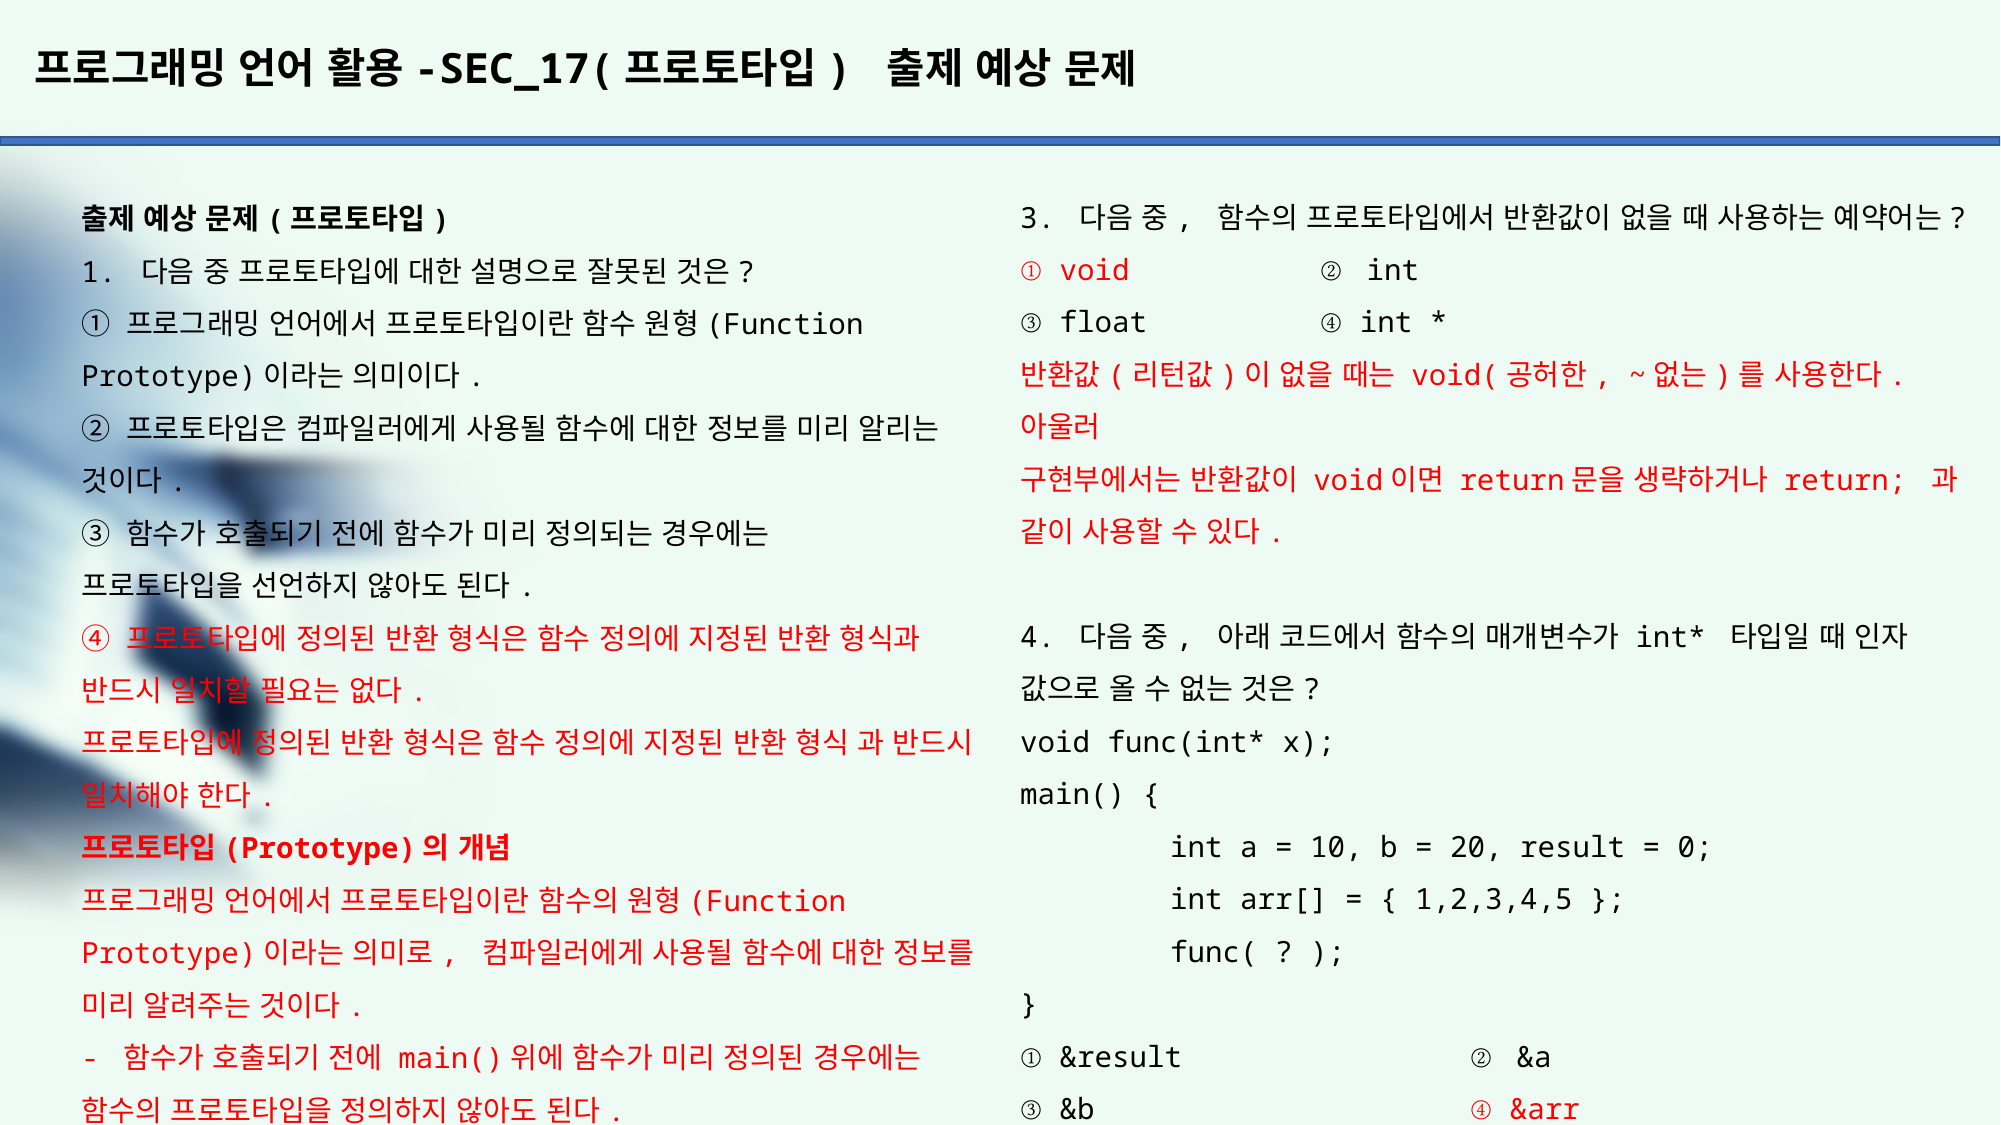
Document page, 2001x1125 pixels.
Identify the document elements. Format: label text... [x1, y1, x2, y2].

title 프로그래밍 언어 활용-SEC_17(프로토타입) 출제 예상 문제 [19, 14, 1993, 126]
picture [0, 146, 2000, 1125]
text_box 3. 다음 중, 함수의 프로토타입에서 반환값이 없을 때 사용하는 예약어는? ① void ② int ③ float ④ int * 반환값(리턴값)이 없을 때는 void(공허한, ~없는)를 사용한다. 아울러 구현부에서는 반환값이 void이면 return문을 생략하거나 return; 과 같이 사용할 수 있다. 4. 다음 중, 아래 코드에서 함수의 매개변수가 int* 타입일 때 인자 값으로 올 수 없는 것은? void func(int* x); main() { int a = 10, b = 20, result = 0; int arr[] = { 1,2,3,4,5 }; func( ? ); } ① &result ② &a ③ &b ④ &arr arr은 배열명이기에 배열명은 주소이다. 하여 주소 연산자 &를 붙이지 않고 arr로 호출해야 한다. &arr 같은 경우는 배열 포인터나 더블 포인터 형식의 매개변수가 왔을 때 인자 값으로 사용할 수 있다. [1005, 174, 2000, 1125]
picture [0, 0, 2000, 136]
text_box 출제 예상 문제(프로토타입) 1. 다음 중 프로토타입에 대한 설명으로 잘못된 것은? ① 프로그래밍 언어에서 프로토타입이란 함수 원형(Function Prototype)이라는 의미이다. ② 프로토타입은 컴파일러에게 사용될 함수에 대한 정보를 미리 알리는 것이다. ③ 함수가 호출되기 전에 함수가 미리 정의되는 경우에는 프로토타입을 선언하지 않아도 된다. ④ 프로토타입에 정의된 반환 형식은 함수 정의에 지정된 반환 형식과 반드시 일치할 필요는 없다. 프로토타입에 정의된 반환 형식은 함수 정의에 지정된 반환 형식 과 반드시 일치해야 한다. 프로토타입(Prototype)의 개념 프로그래밍 언어에서 프로토타입이란 함수의 원형(Function Prototype)이라는 의미로, 컴파일러에게 사용될 함수에 대한 정보를 미리 알려주는 것이다. - 함수가 호출되기 전에 main()위에 함수가 미리 정의된 경우에는 함수의 프로토타입을 정의하지 않아도 된다. - 프로토타입은 본문(정의부, 구현부)이 없다는 점을 제외하고 함수 정의와 형태가 동일하며 프로토타입은 선언부만 적는 것이기에 반드시 세미콜론을 붙여야 한다. - 프로토타입에 정의된 반환 형식 및 매개변수는 지정된 반환 형식과 매개변수의 개수, 타입, 순서가 반드시 일치해야 한다. 이것이 타입형 언어의 특징이다. 2. C 언어에서 프로토타입의 구성 요소가 아닌 것은? ① 반환값 ② 함수명 ③ 매개변수 ④ 구현부 프로토타입(선언부)은 다른 말로 얘기하자면 함수의 선언부라고 할 수 있다. 함수의 선언부를 구성하는 것은 반환값(리턴값), 함수명, 매개변수가 있다. 구현부는 함수의 기능을 구현한 것으로 프로토타입에는 속하지 않는다. [66, 175, 1000, 1125]
